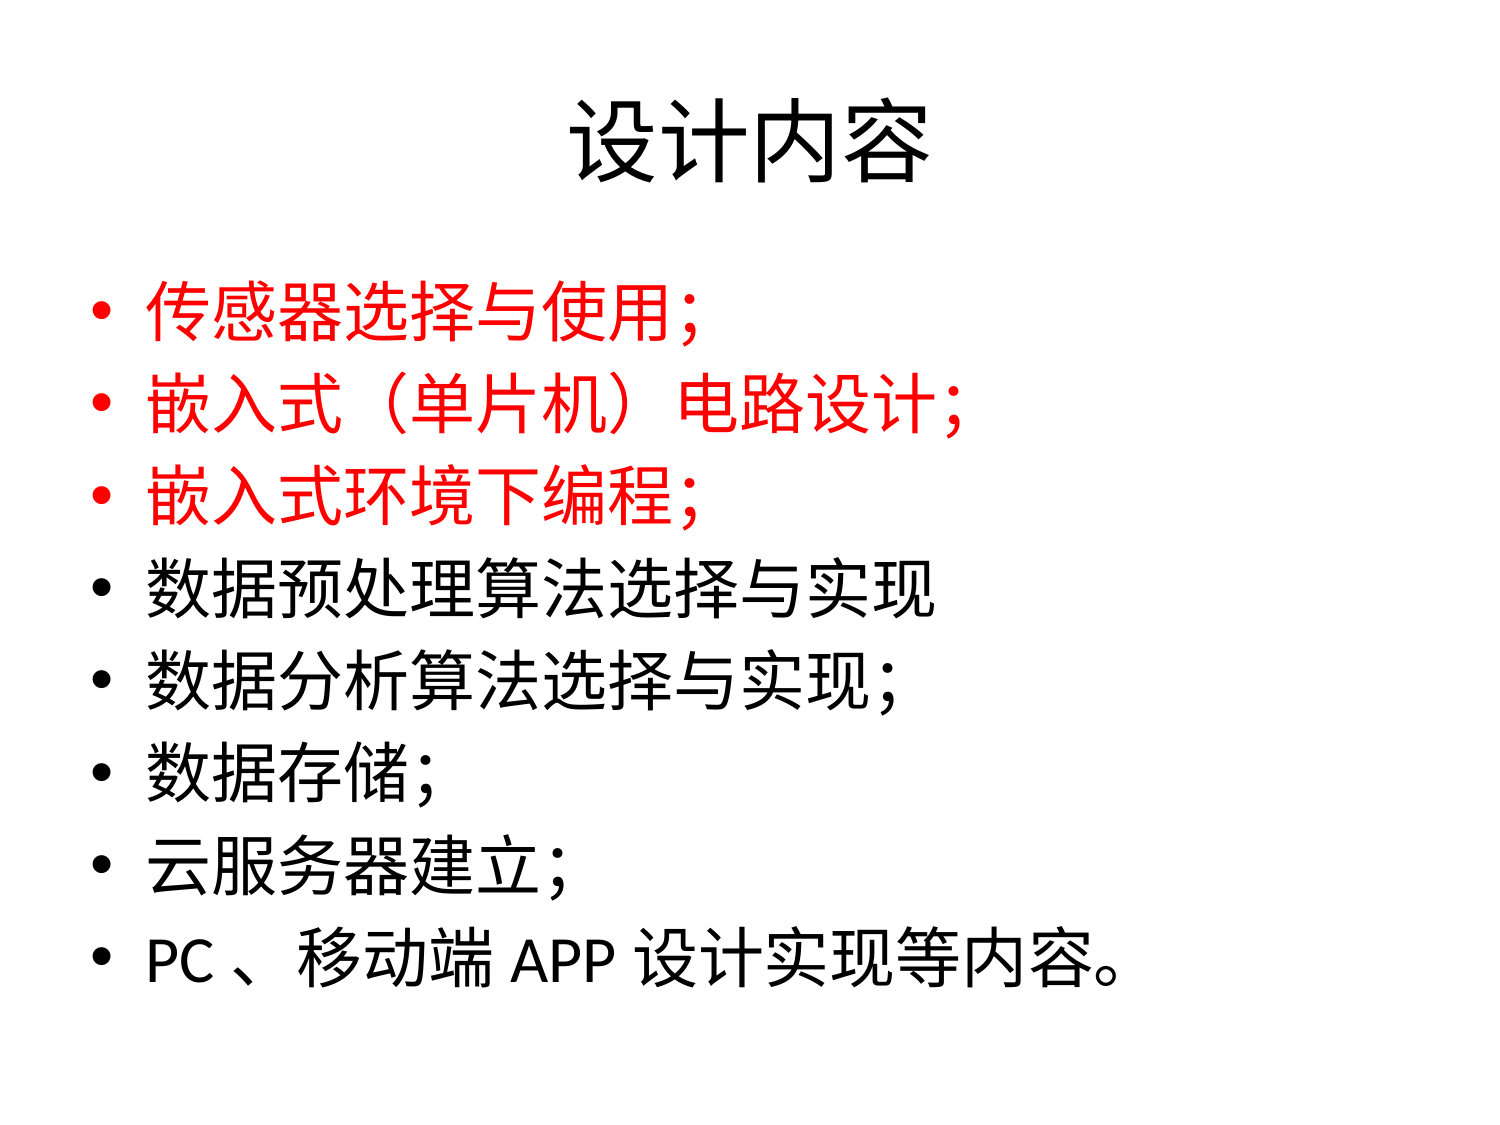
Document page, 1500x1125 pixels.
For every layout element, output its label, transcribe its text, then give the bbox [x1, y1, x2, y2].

list 传感器选择与使用； 嵌入式（单片机）电路设计； 嵌入式环境下编程； 数据预处理算法选择与实现 数据分析算法选择与实现； 数据存储； 云服务器建立； PC、移动端APP设计实现等内容。 [75, 262, 1425, 1005]
title 设计内容 [75, 45, 1425, 233]
